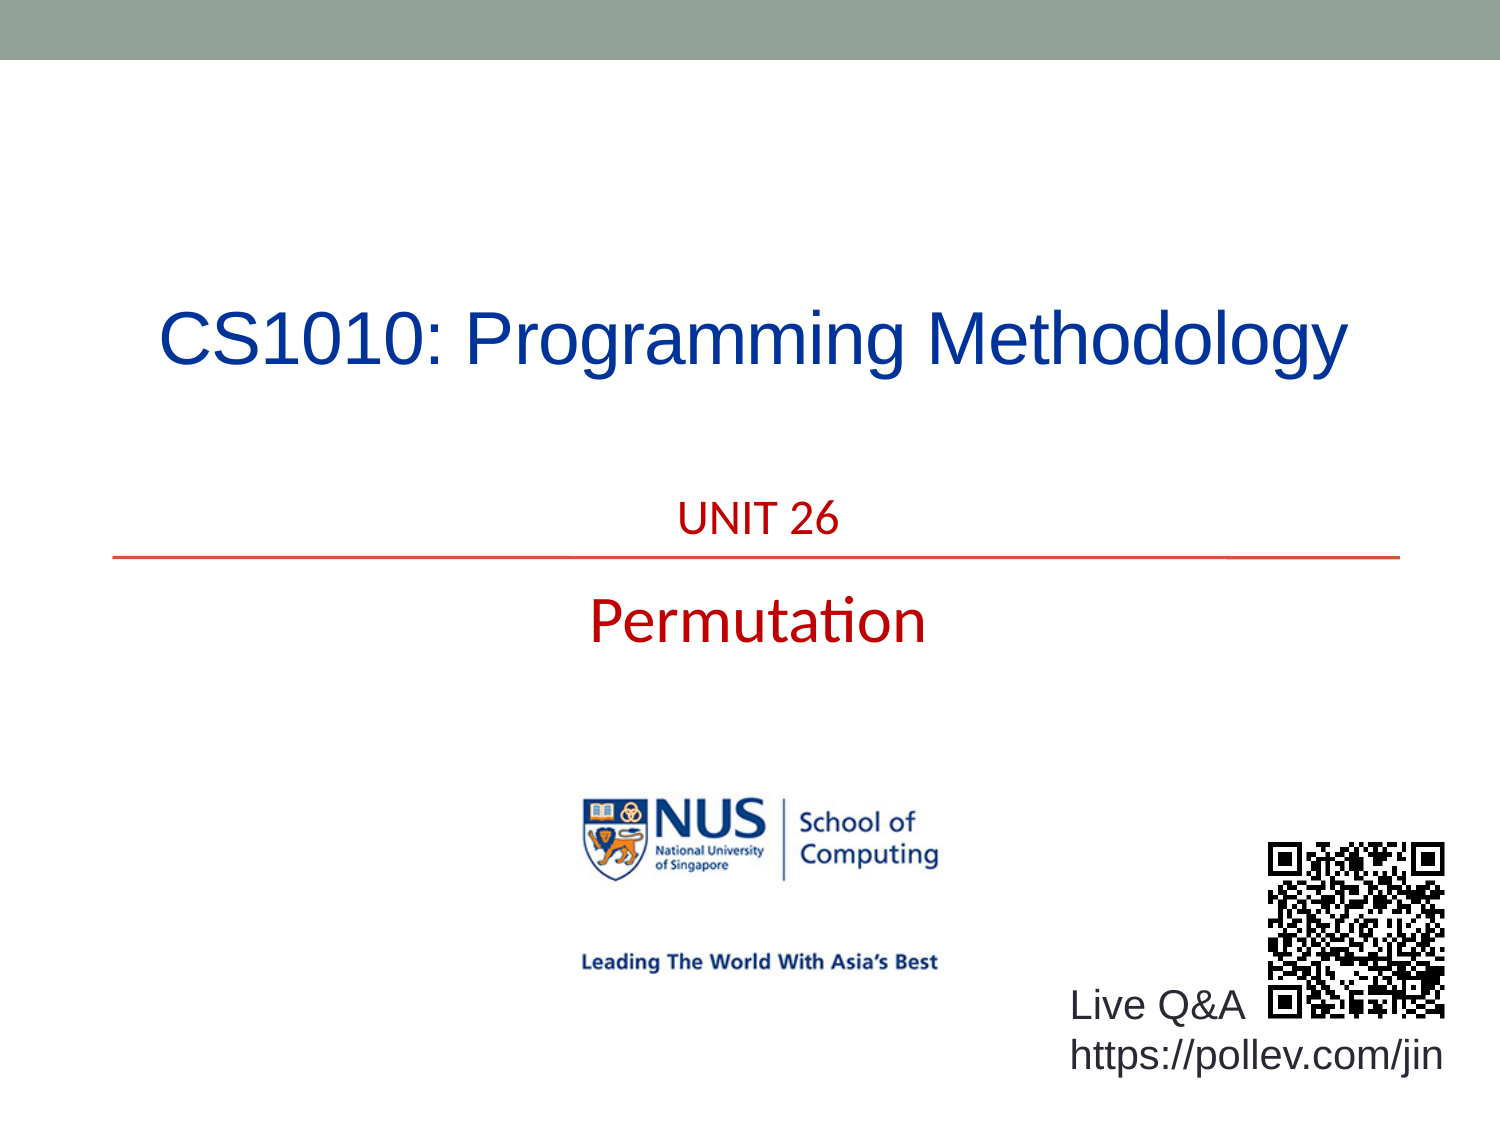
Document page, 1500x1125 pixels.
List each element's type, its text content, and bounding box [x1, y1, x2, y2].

text_box Permutation [173, 567, 1344, 663]
text_box CS1010: Programming Methodology [135, 204, 1373, 387]
picture [557, 770, 960, 978]
text_box Live Q&A https://pollev.com/jin [1054, 970, 1489, 1086]
picture [1237, 811, 1476, 1050]
text_box UNIT 26 [576, 477, 941, 553]
